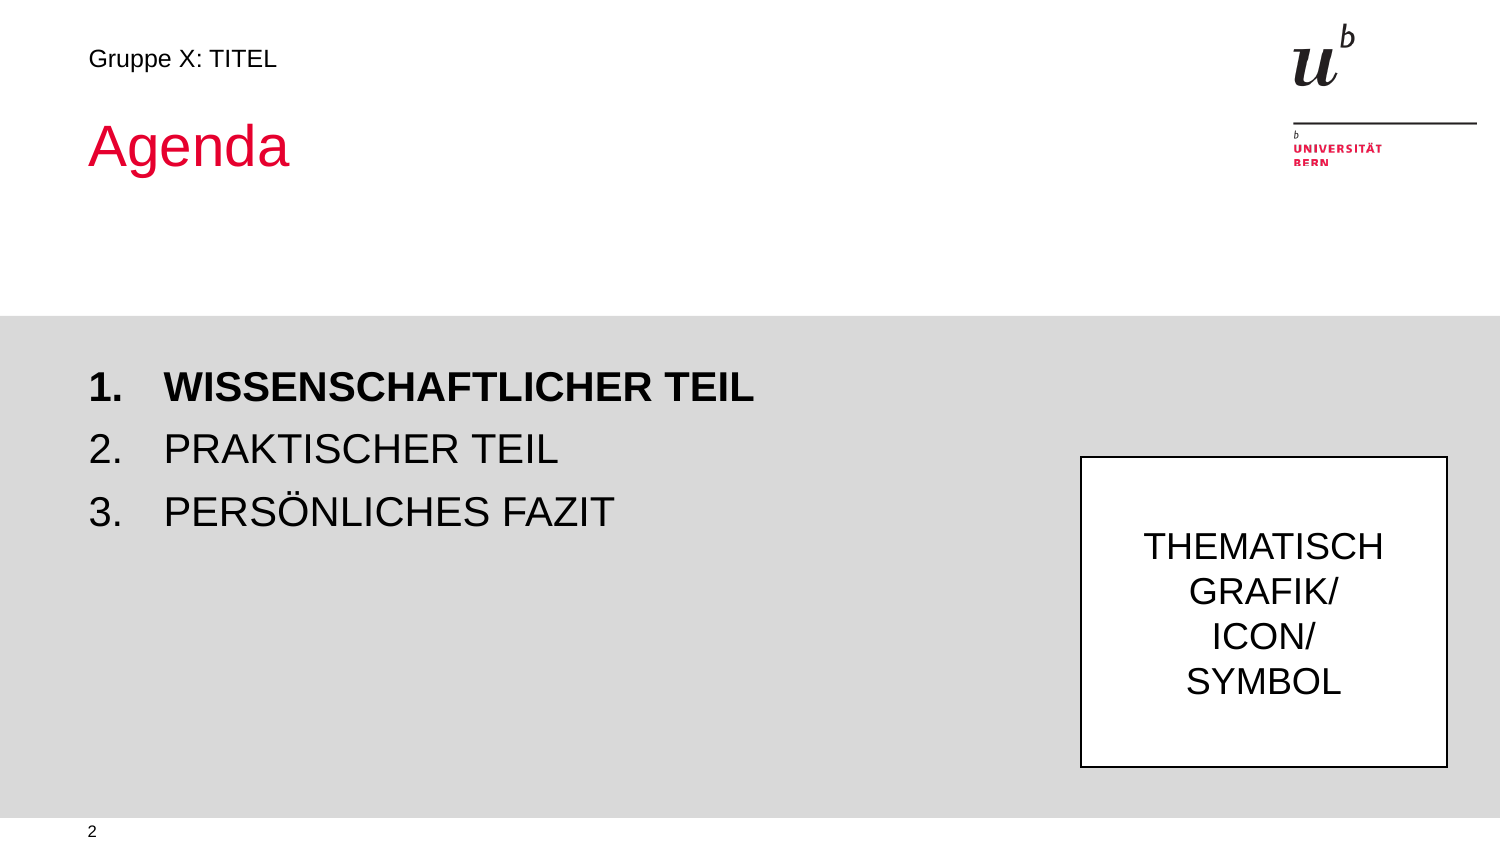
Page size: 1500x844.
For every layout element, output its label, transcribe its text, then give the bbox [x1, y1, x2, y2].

text_box THEMATISCH GRAFIK/ ICON/ SYMBOL [1080, 456, 1448, 768]
title Agenda [88, 111, 1241, 179]
list WISSENSCHAFTLICHER TEIL PRAKTISCHER TEIL PERSÖNLICHES FAZIT [88, 359, 1400, 788]
